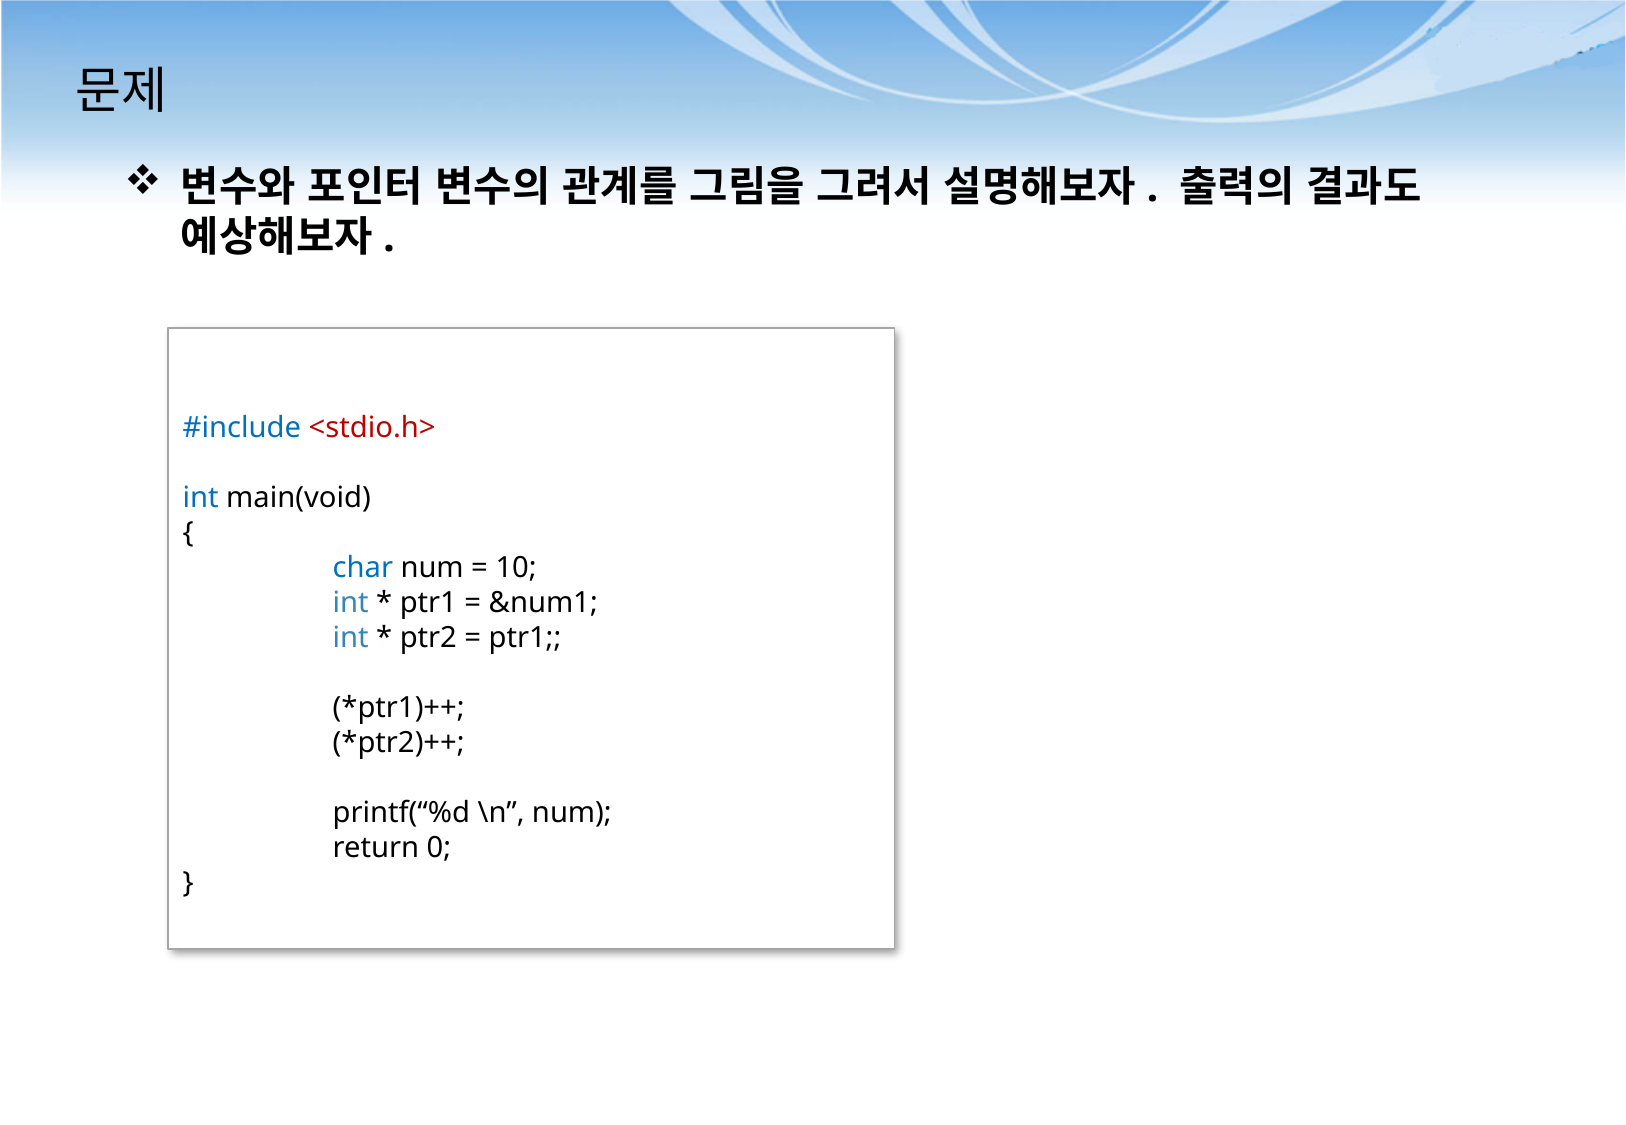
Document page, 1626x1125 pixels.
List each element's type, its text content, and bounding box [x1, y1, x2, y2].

picture [0, 0, 1626, 1125]
title 문제 [60, 48, 1001, 130]
text_box #include <stdio.h> int main(void) { char num = 10; int * ptr1 = &num1; int * ptr2 = ptr1;; (*ptr1)++; (*ptr2)++; printf(“%d \n”, num); return 0; } [166, 326, 897, 951]
list 변수와 포인터 변수의 관계를 그림을 그려서 설명해보자. 출력의 결과도 예상해보자. [109, 152, 1510, 1037]
